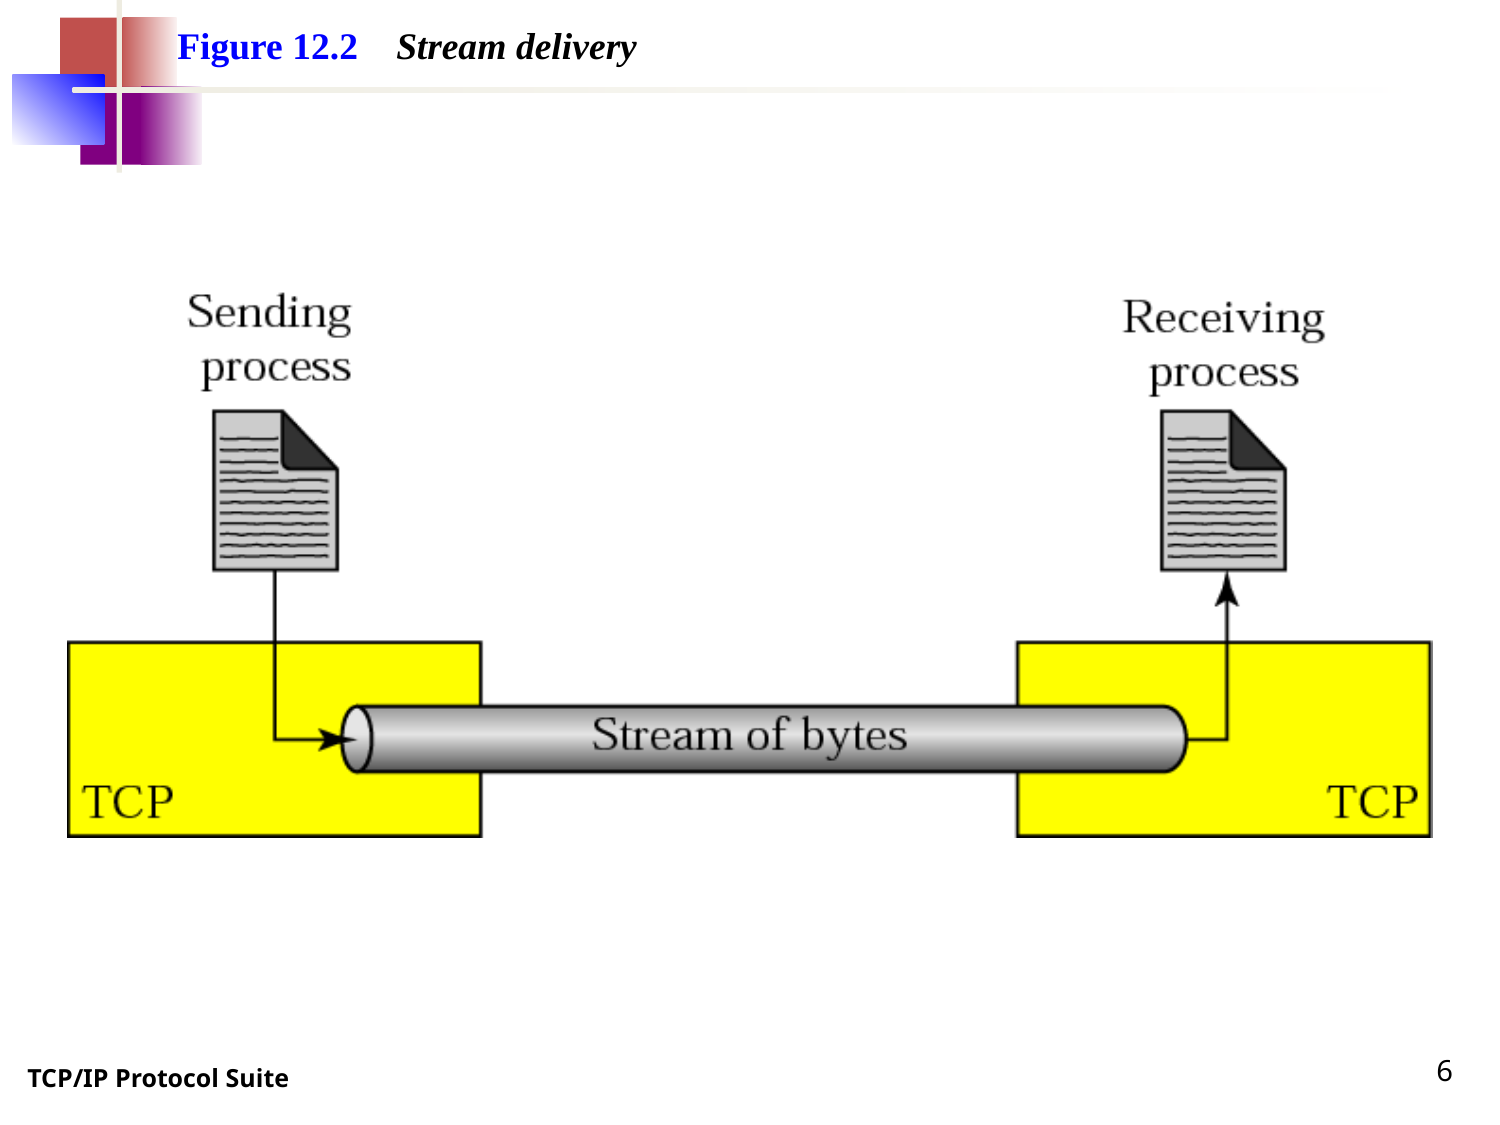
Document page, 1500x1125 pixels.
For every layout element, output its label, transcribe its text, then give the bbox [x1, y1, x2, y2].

text_box [72, 87, 1422, 93]
text_box [141, 93, 202, 165]
text_box [122, 93, 141, 165]
text_box TCP/IP Protocol Suite [12, 1025, 488, 1100]
text_box 1 [1155, 1024, 1468, 1100]
text_box [60, 17, 116, 86]
picture [66, 286, 1433, 838]
text_box [122, 17, 177, 86]
text_box Figure 12.2 Stream delivery [162, 14, 1100, 75]
text_box [12, 74, 105, 145]
text_box [116, 93, 122, 173]
text_box [80, 93, 116, 165]
text_box [116, 0, 122, 87]
